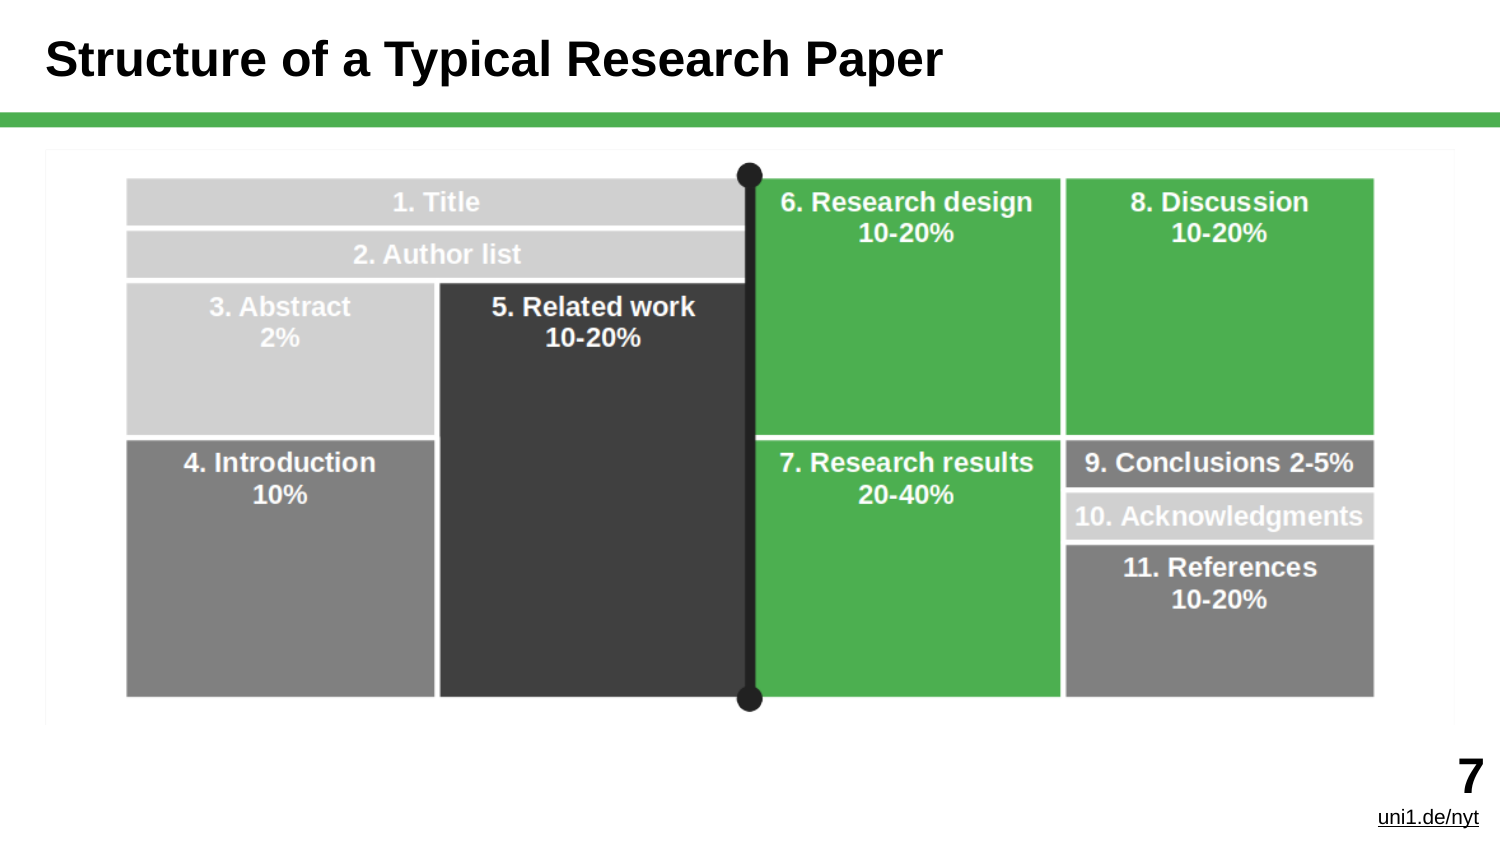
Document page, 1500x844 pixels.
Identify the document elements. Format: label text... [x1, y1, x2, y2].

title Structure of a Typical Research Paper [0, 0, 1500, 113]
slide_number ‹#› uni1.de/nyt [1200, 693, 1500, 844]
picture [44, 149, 1456, 725]
